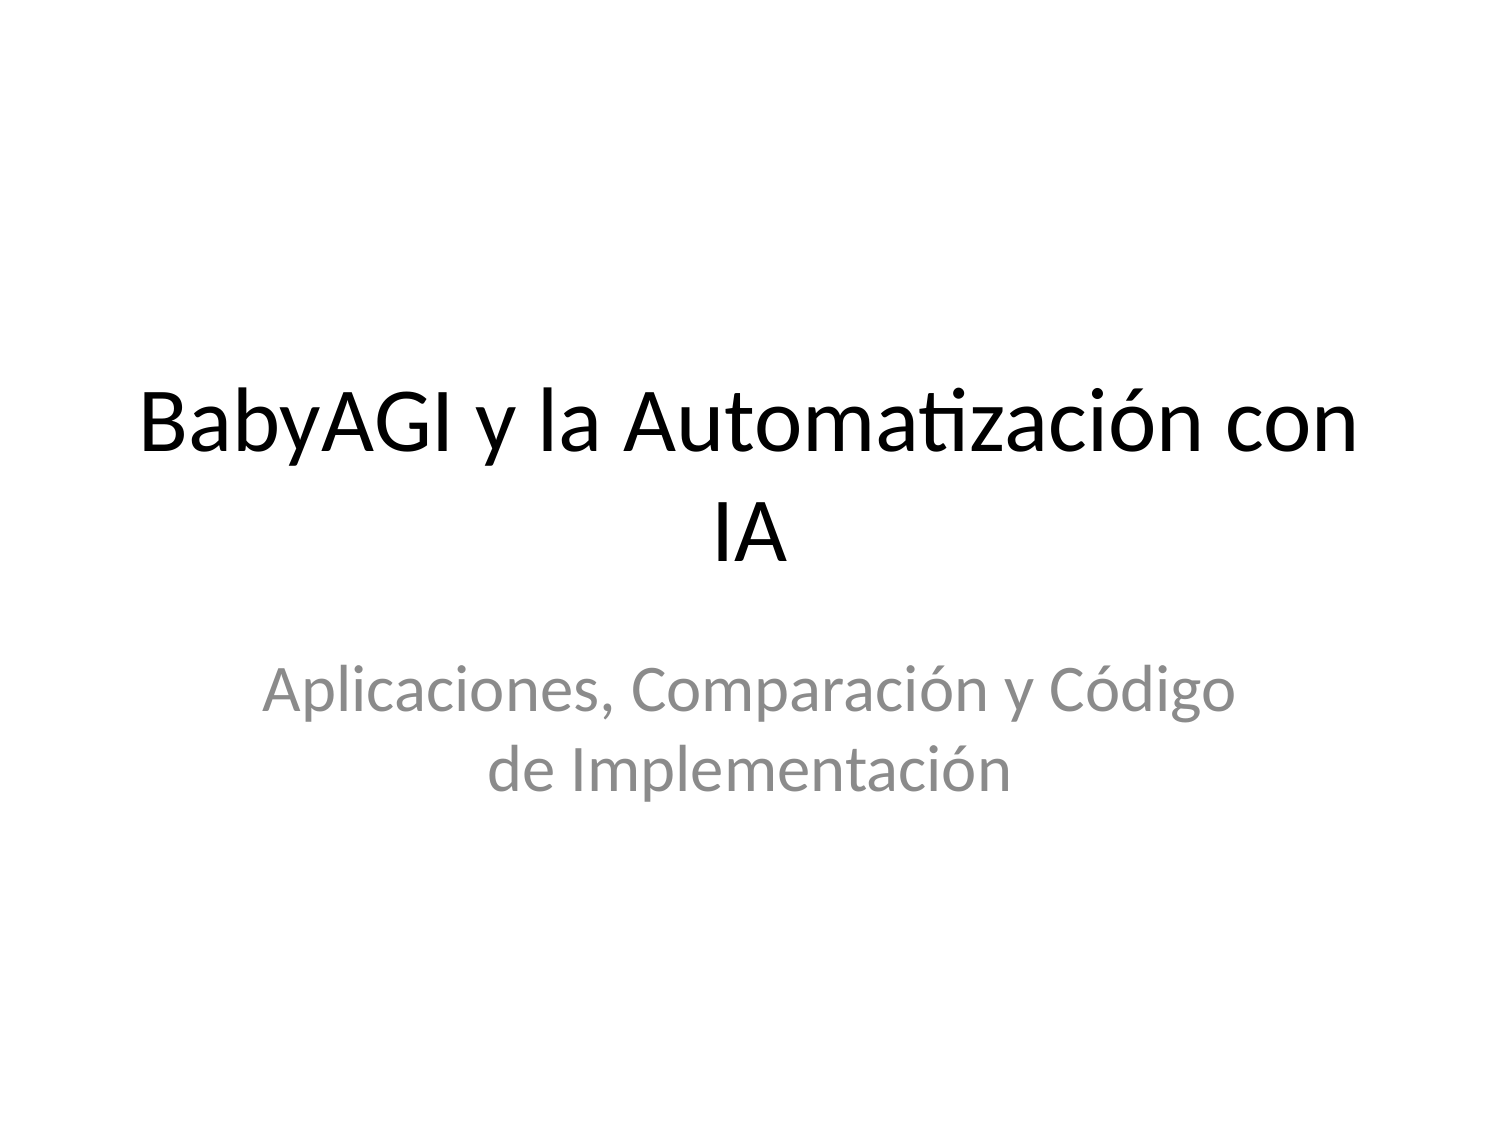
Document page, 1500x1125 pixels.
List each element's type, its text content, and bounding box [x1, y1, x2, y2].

title BabyAGI y la Automatización con IA [112, 349, 1388, 591]
subtitle Aplicaciones, Comparación y Código de Implementación [225, 637, 1275, 925]
